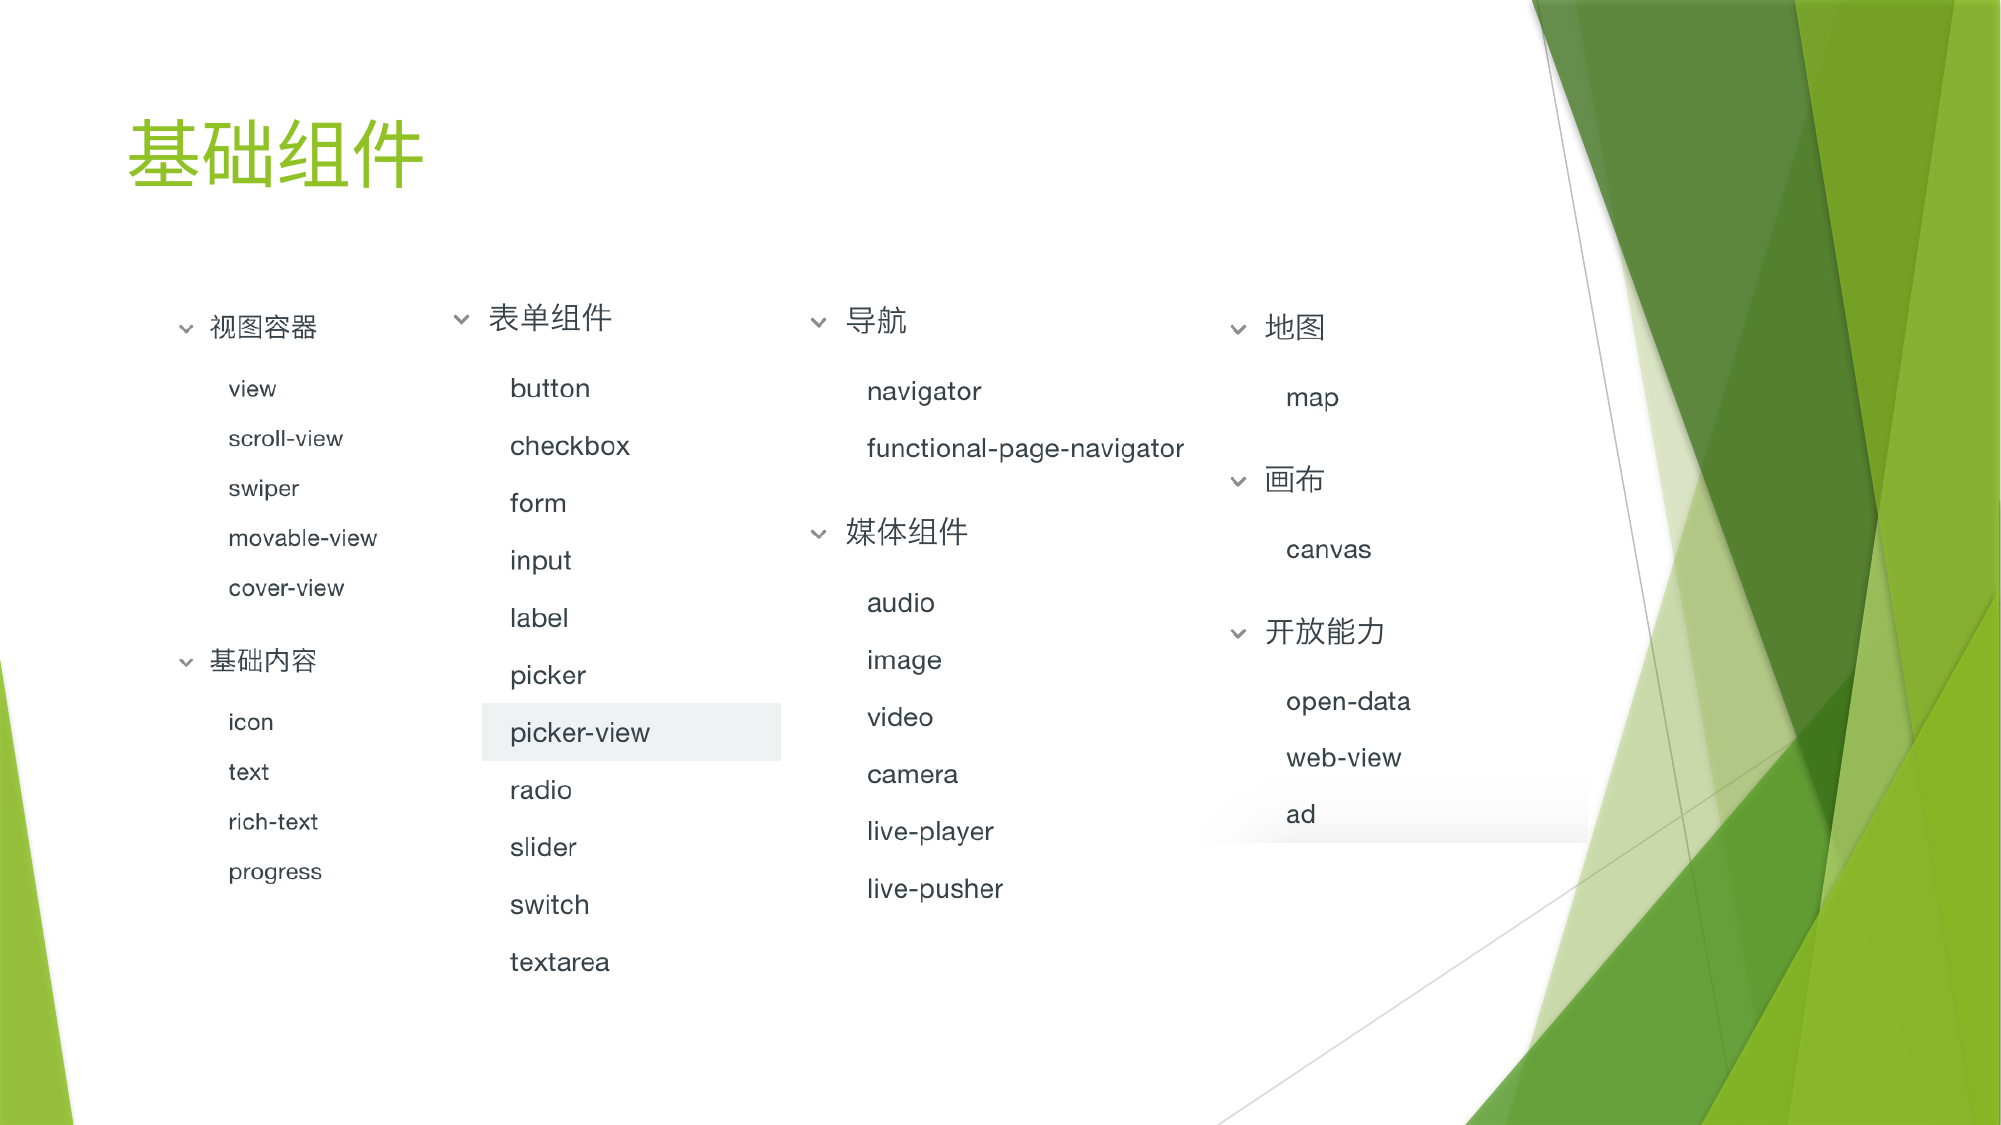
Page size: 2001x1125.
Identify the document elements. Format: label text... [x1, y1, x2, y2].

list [160, 289, 413, 928]
title 基础组件 [111, 99, 1522, 317]
picture [418, 267, 1588, 1025]
